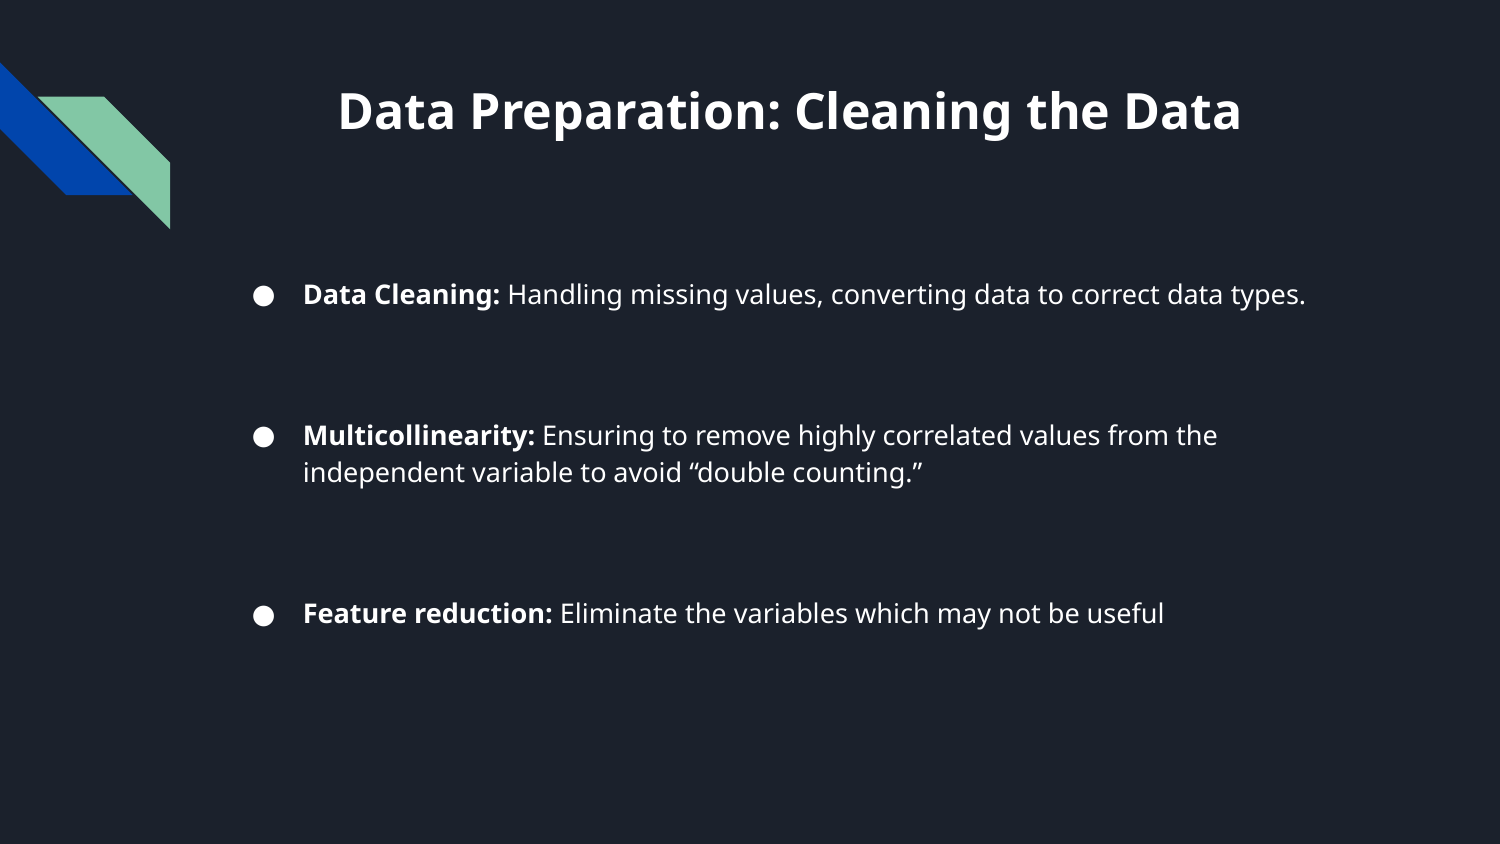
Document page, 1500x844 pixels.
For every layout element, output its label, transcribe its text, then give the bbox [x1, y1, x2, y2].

list Data Cleaning: Handling missing values, converting data to correct data types. Multicollinearity: Ensuring to remove highly correlated values from the independent variable to avoid “double counting.” Feature reduction: Eliminate the variables which may not be useful [212, 257, 1368, 735]
title Data Preparation: Cleaning the Data [212, 64, 1368, 215]
